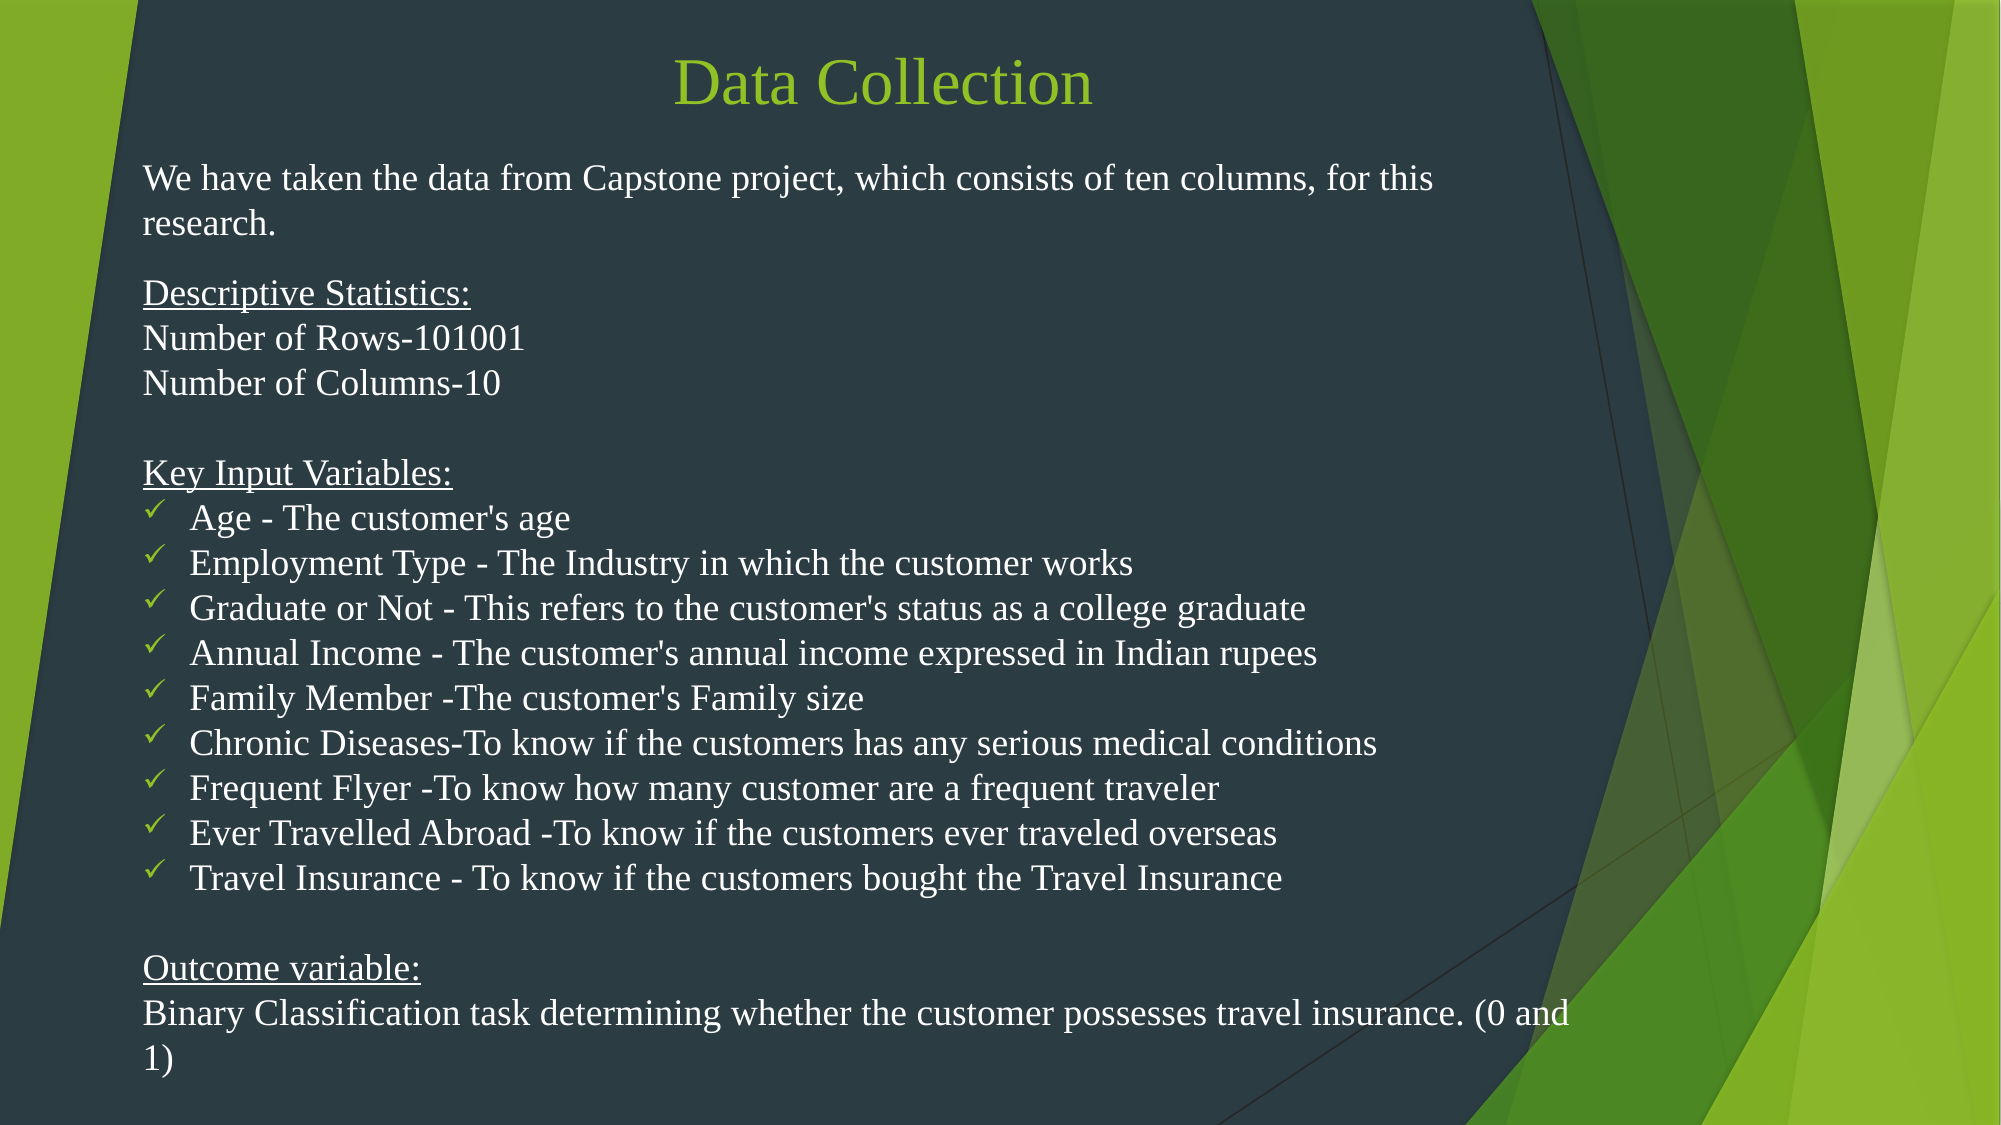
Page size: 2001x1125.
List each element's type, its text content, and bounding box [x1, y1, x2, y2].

subtitle We have taken the data from Capstone project, which consists of ten columns, for this research. [127, 145, 1568, 241]
text_box Descriptive Statistics: Number of Rows-101001 Number of Columns-10 Key Input Variables: Age - The customer's age Employment Type - The Industry in which the customer works Graduate or Not - This refers to the customer's status as a college graduate Annual Income - The customer's annual income expressed in Indian rupees Family Member -The customer's Family size Chronic Diseases-To know if the customers has any serious medical conditions Frequent Flyer -To know how many customer are a frequent traveler Ever Travelled Abroad -To know if the customers ever traveled overseas Travel Insurance - To know if the customers bought the Travel Insurance Outcome variable: Binary Classification task determining whether the customer possesses travel insurance. (0 and 1) [127, 260, 1593, 463]
title Data Collection [247, 0, 1522, 126]
